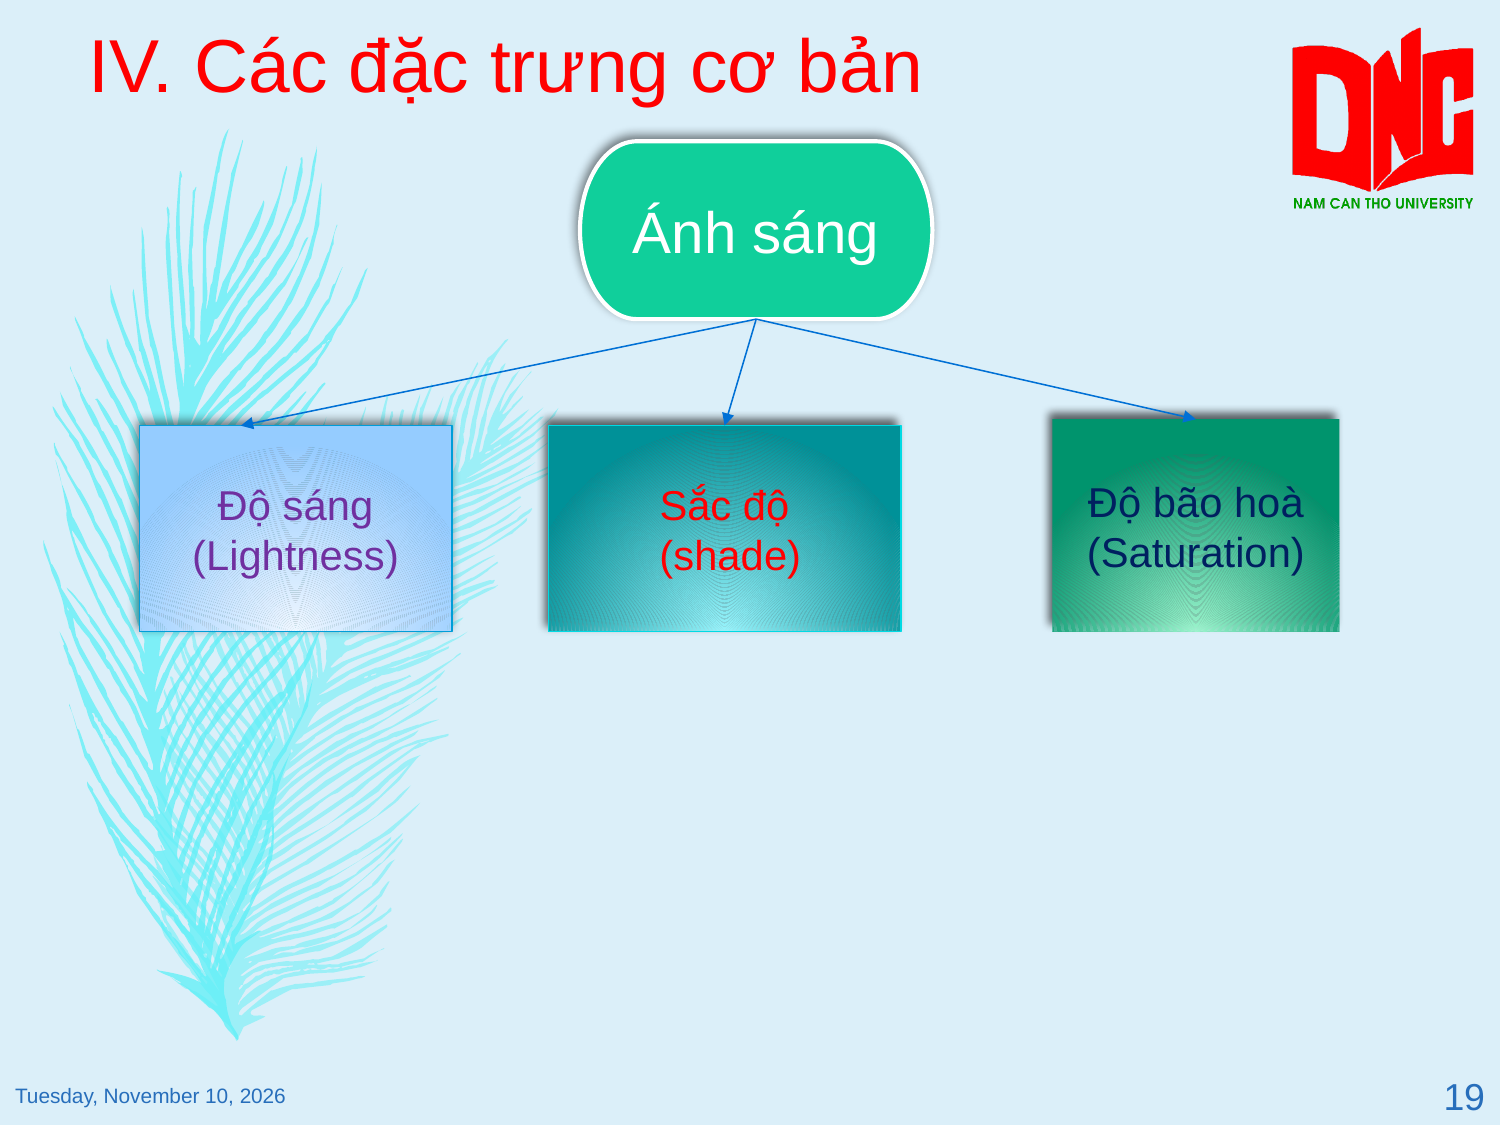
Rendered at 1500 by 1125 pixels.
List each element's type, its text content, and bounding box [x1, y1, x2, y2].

text_box Độ bão hoà (Saturation) [1052, 419, 1340, 632]
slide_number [0, 1065, 338, 1125]
slide_number 19 [1339, 1065, 1500, 1125]
text_box Độ sáng (Lightness) [139, 425, 453, 632]
picture [1290, 24, 1476, 210]
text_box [724, 318, 1197, 420]
text_box Sắc độ (shade) [548, 425, 902, 632]
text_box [240, 318, 724, 426]
text_box Ánh sáng [577, 139, 935, 306]
text_box IV. Các đặc trưng cơ bản [74, 10, 1211, 116]
